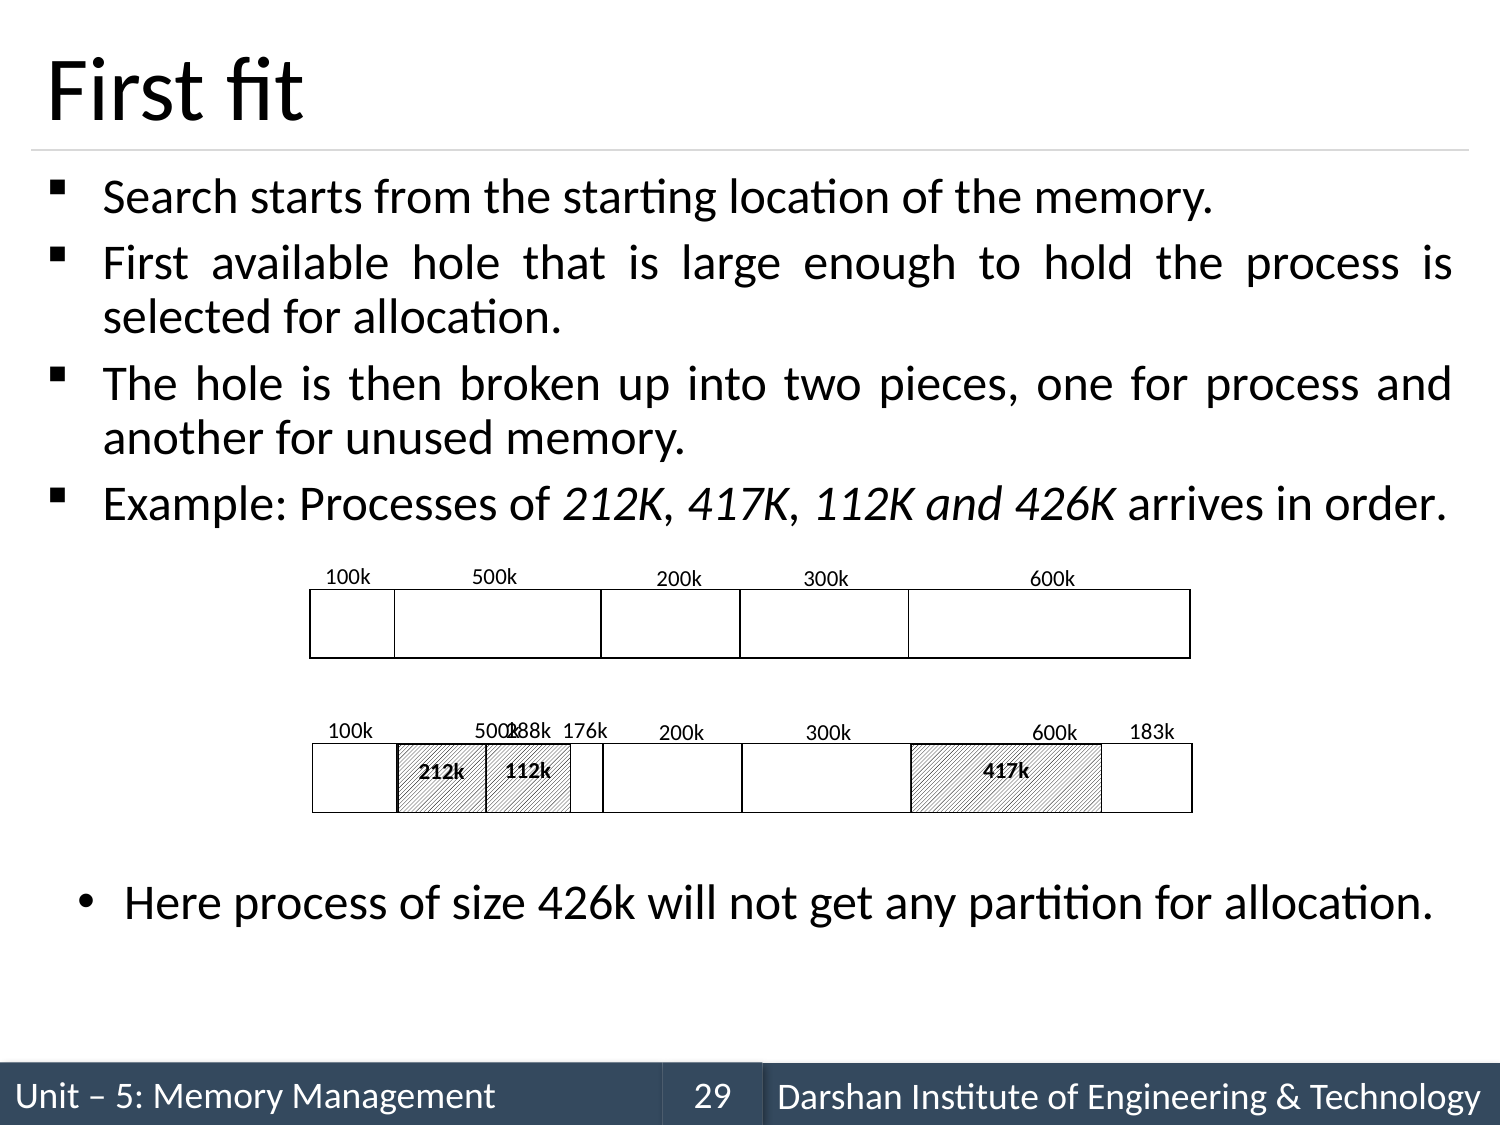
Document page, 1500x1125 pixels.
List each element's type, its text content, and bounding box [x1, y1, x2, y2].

text_box [603, 743, 742, 813]
text_box 300k [790, 705, 875, 746]
text_box [310, 590, 394, 659]
text_box 200k [643, 705, 729, 746]
text_box 500k [456, 549, 542, 590]
text_box 300k [788, 551, 873, 591]
text_box [908, 589, 1190, 659]
text_box 176k [542, 703, 627, 743]
text_box 500k [459, 704, 544, 744]
text_box [742, 743, 910, 813]
text_box 200k [641, 551, 726, 591]
text_box [394, 589, 600, 659]
text_box 112k [485, 744, 571, 812]
text_box 212k [397, 744, 485, 812]
text_box [739, 589, 908, 659]
title First fit [31, 17, 1469, 150]
list Search starts from the starting location of the memory. First available hole that is large enough to hold the process is selected for allocation. The hole is then broken up into two pieces, one for process and another for unused memory. Example: Processes of 212K, 417K, 112K and 426K arrives in order. [31, 162, 1469, 1038]
text_box 100k [310, 549, 395, 590]
text_box [600, 589, 739, 659]
text_box [312, 744, 396, 813]
text_box [396, 743, 603, 813]
text_box 600k [1017, 705, 1102, 744]
text_box 100k [312, 704, 397, 744]
text_box 183k [1114, 705, 1199, 745]
text_box Here process of size 426k will not get any partition for allocation. [62, 862, 1469, 938]
text_box 417k [910, 744, 1102, 812]
text_box 600k [1014, 551, 1100, 591]
text_box [910, 743, 1193, 813]
